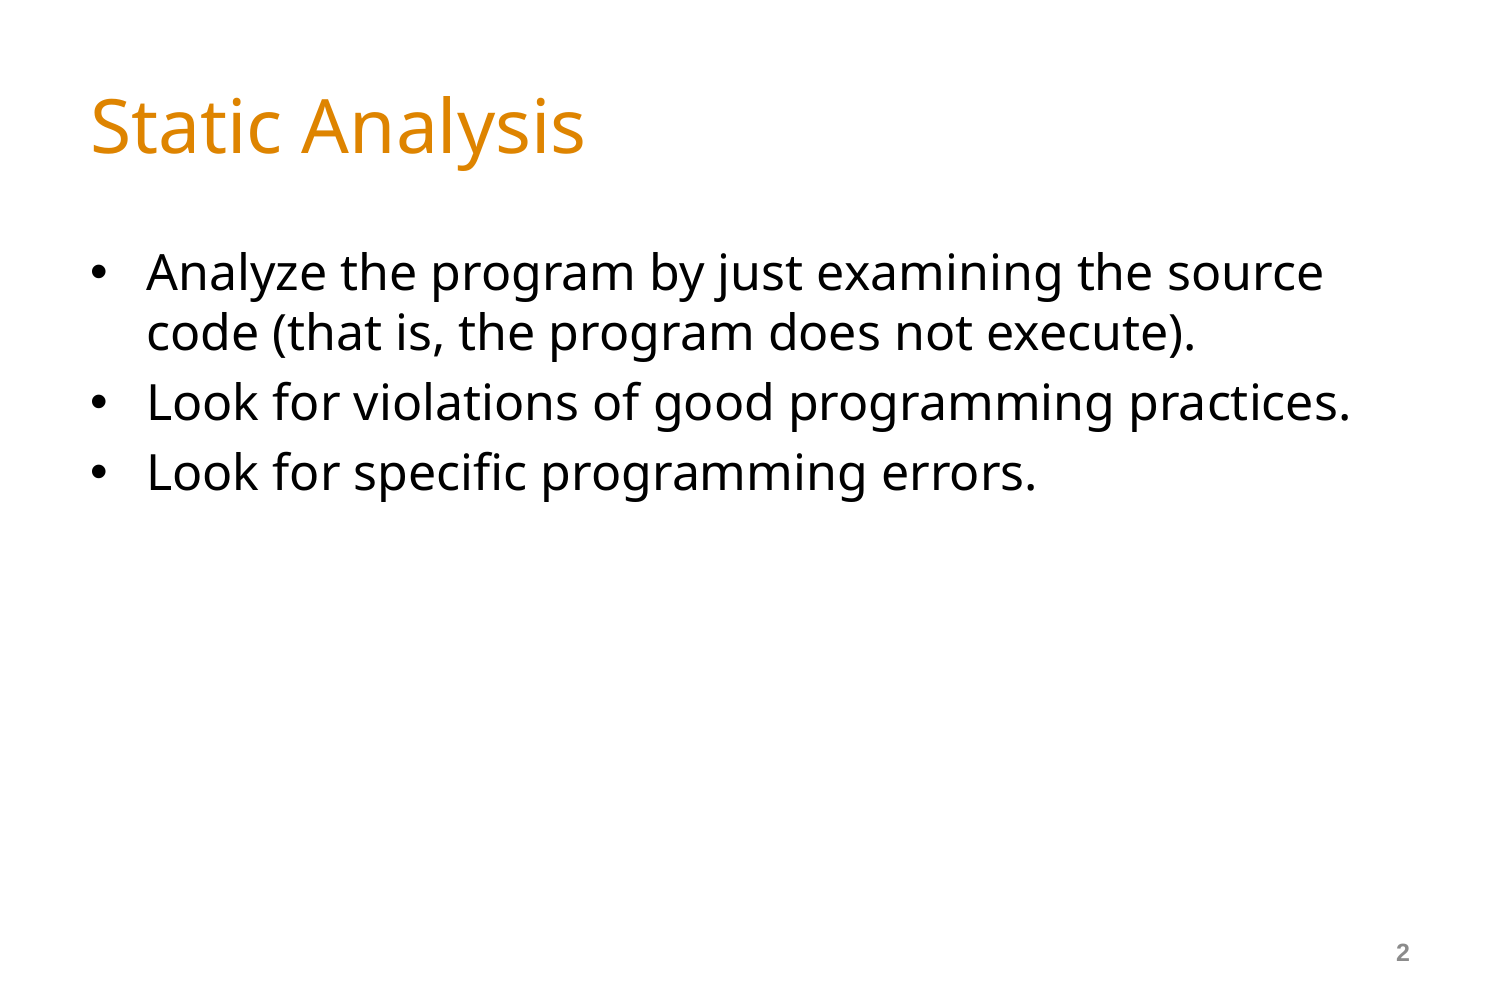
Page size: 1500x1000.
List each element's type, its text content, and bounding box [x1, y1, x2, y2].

list Analyze the program by just examining the source code (that is, the program does not execute). Look for violations of good programming practices. Look for specific programming errors. [75, 233, 1425, 894]
slide_number 2 [1074, 926, 1425, 981]
title Static Analysis [75, 40, 1425, 207]
